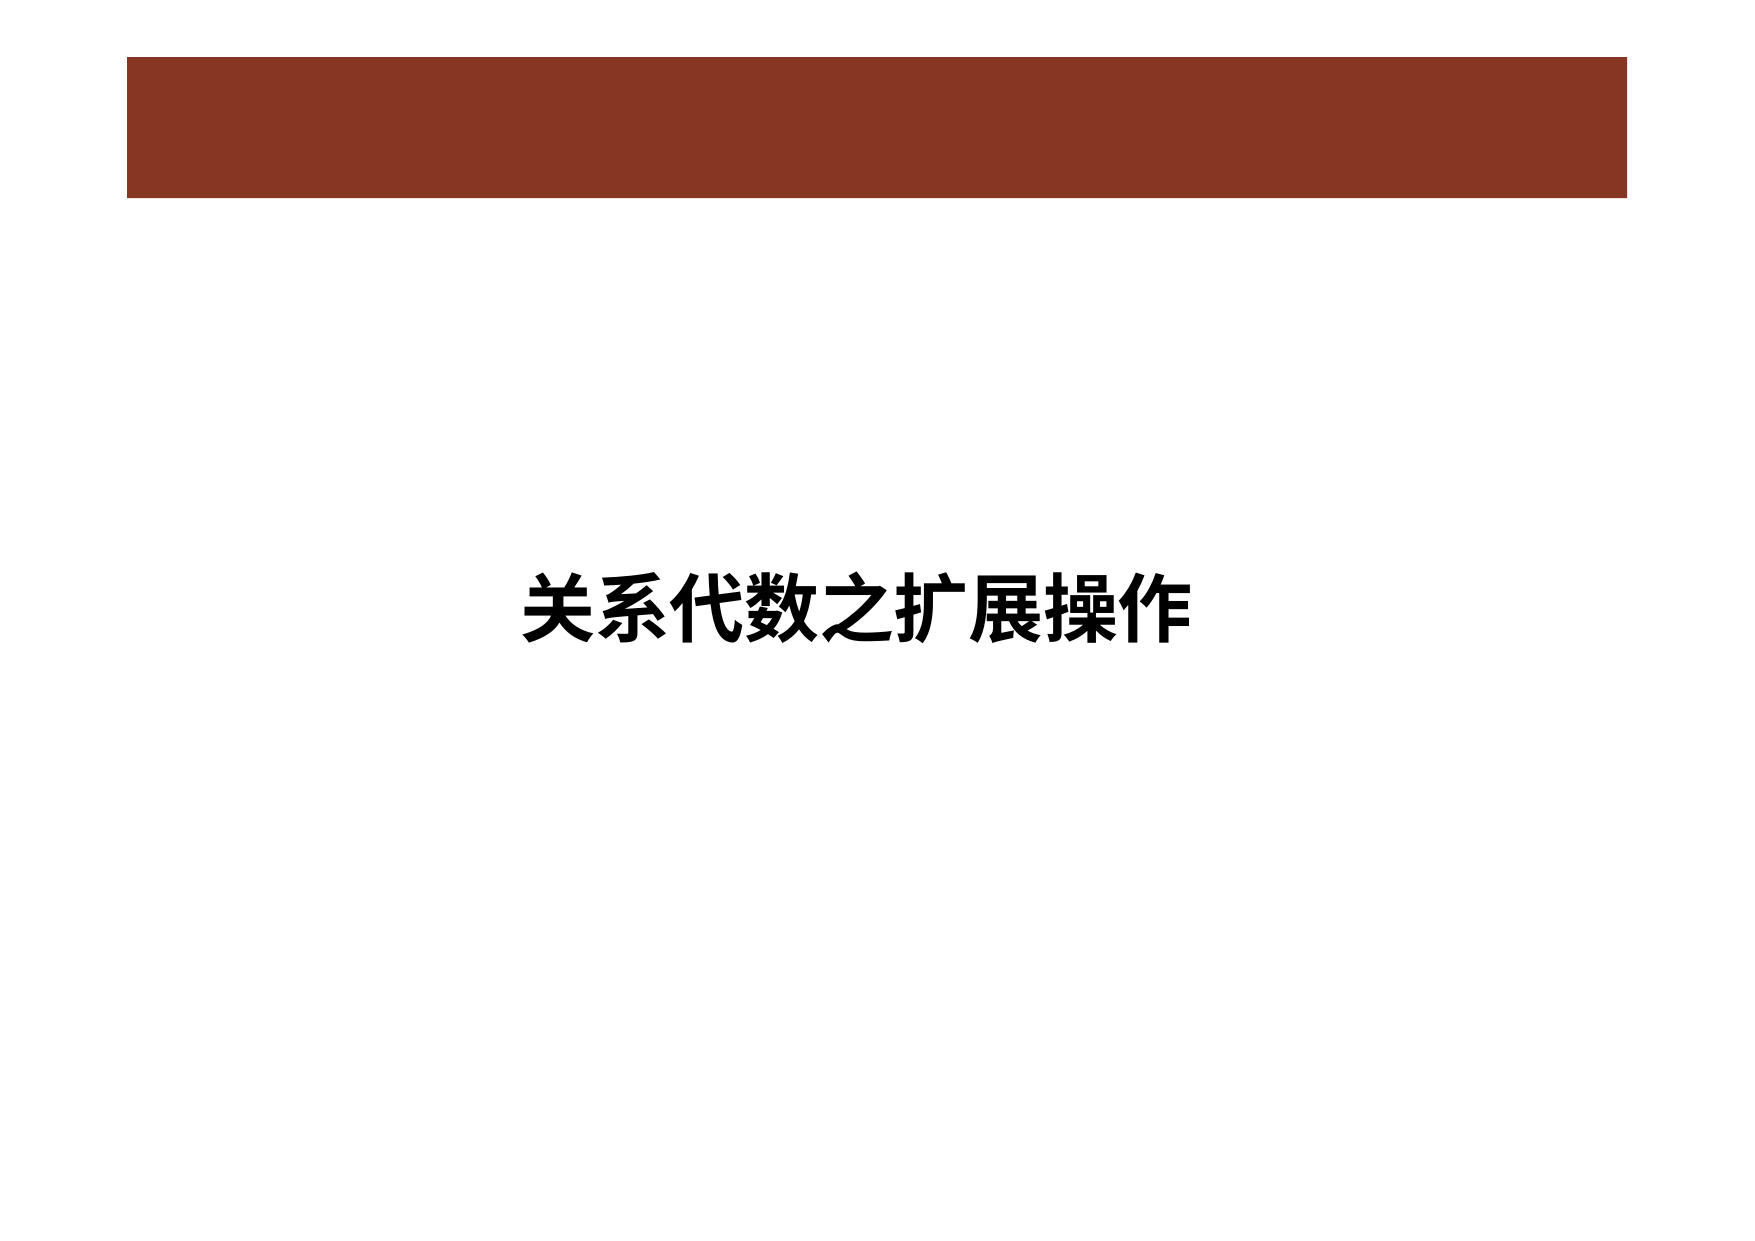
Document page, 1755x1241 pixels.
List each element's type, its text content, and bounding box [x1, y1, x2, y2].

title 关系代数之扩展操作 [518, 558, 1198, 769]
